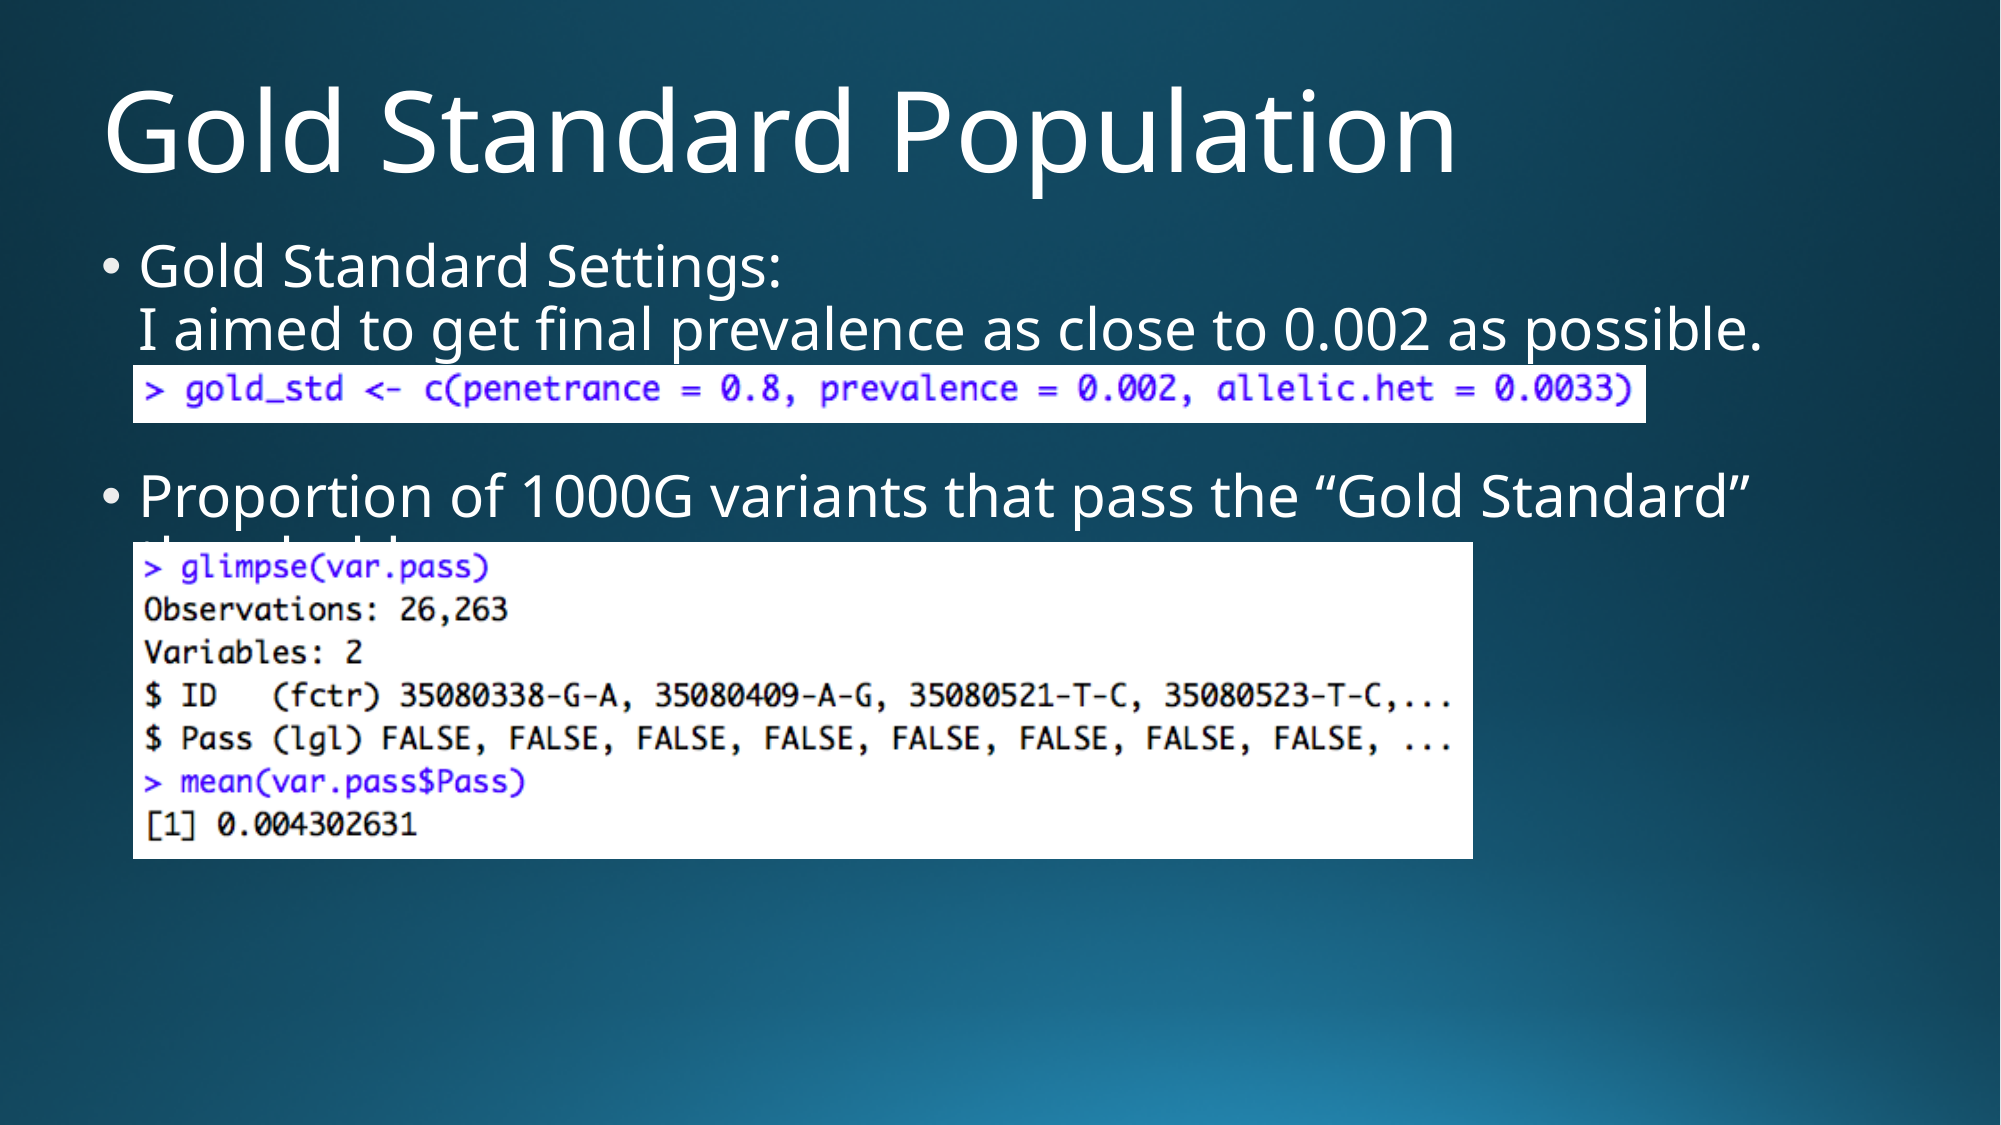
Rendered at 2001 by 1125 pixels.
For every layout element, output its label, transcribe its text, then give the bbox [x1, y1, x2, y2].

picture [0, 0, 2001, 1125]
title Gold Standard Population [86, 27, 1811, 229]
list Gold Standard Settings: I aimed to get final prevalence as close to 0.002 as possible. Proportion of 1000G variants that pass the “Gold Standard” threshold [86, 229, 1955, 1023]
